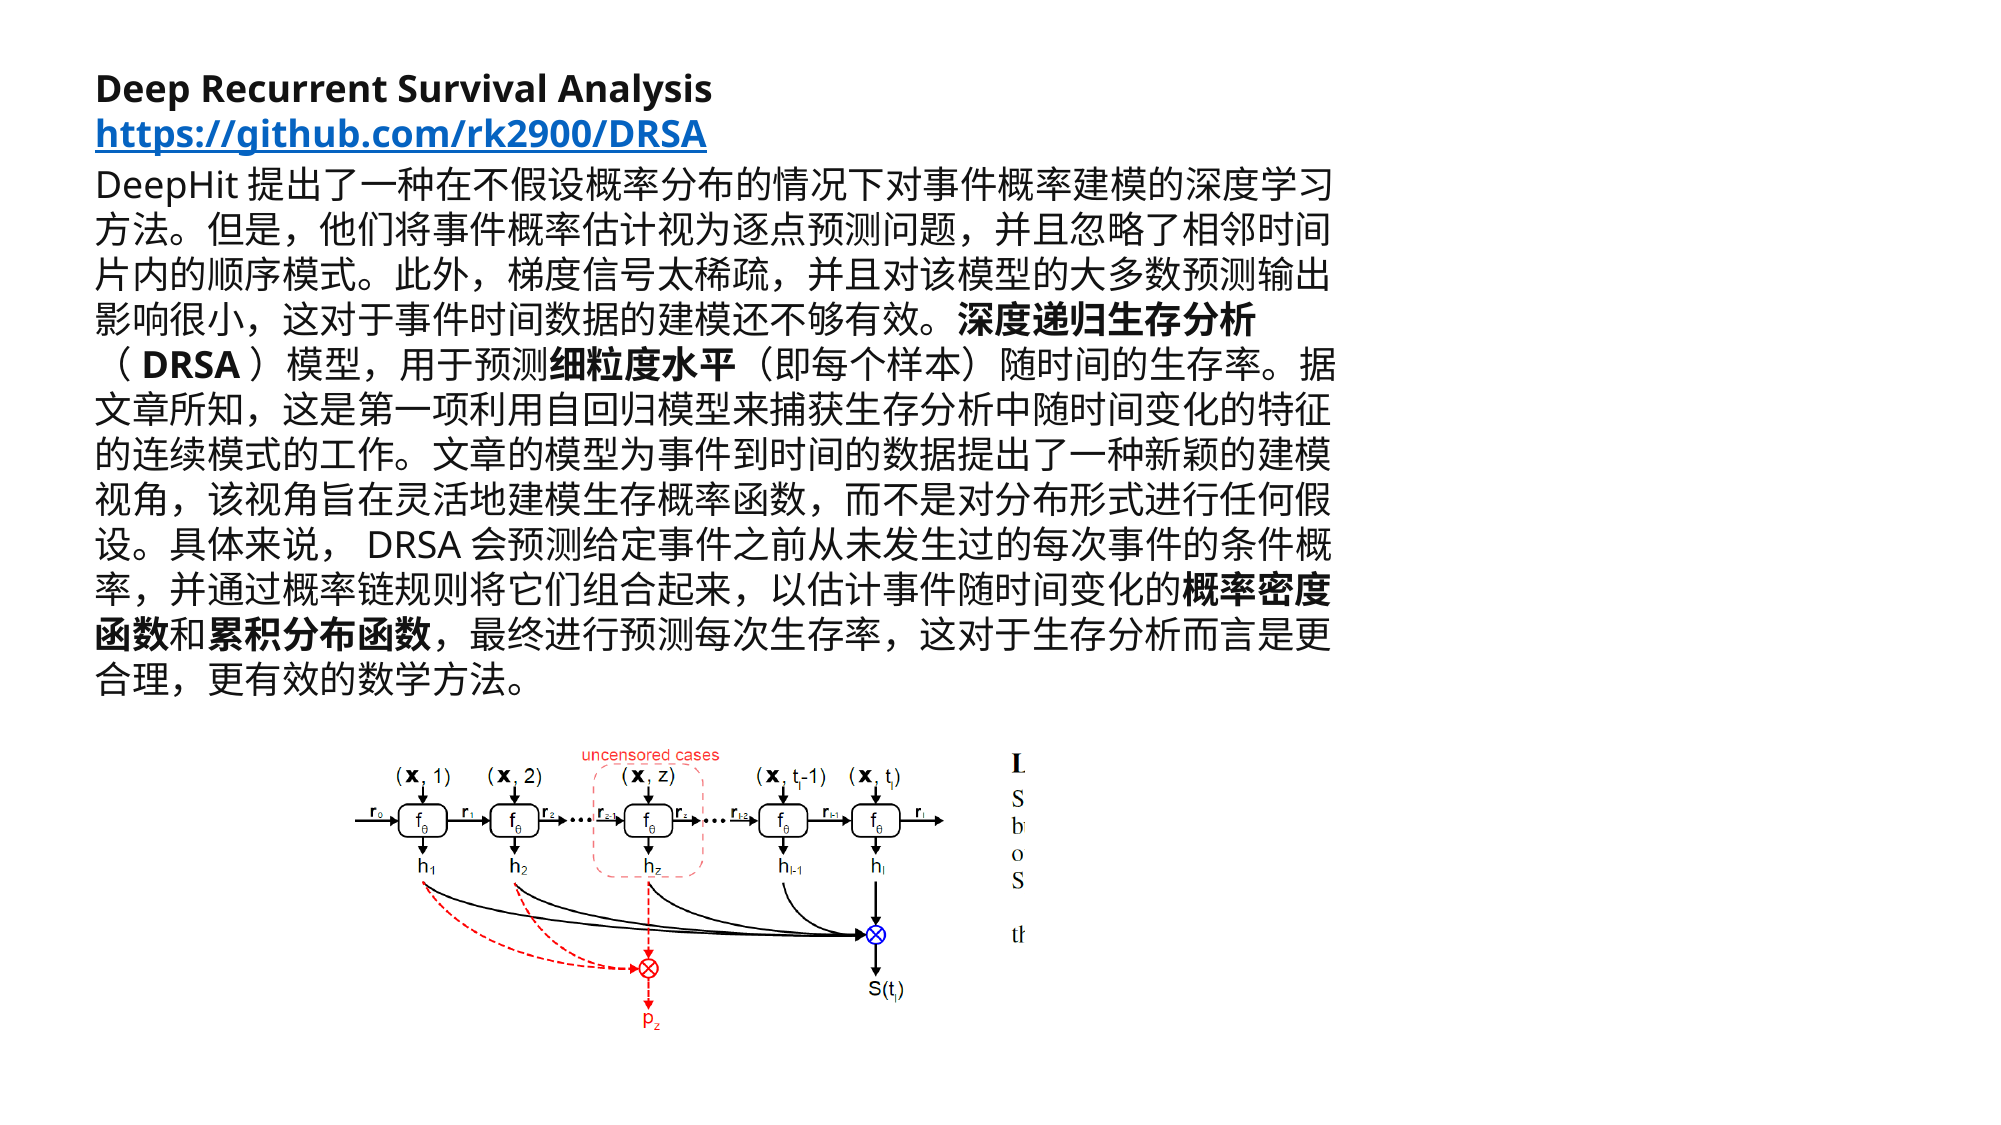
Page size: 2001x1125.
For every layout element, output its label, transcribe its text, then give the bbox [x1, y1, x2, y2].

picture [300, 733, 1025, 1054]
text_box Deep Recurrent Survival Analysis https://github.com/rk2900/DRSA DeepHit提出了一种在不假设概率分布的情况下对事件概率建模的深度学习方法。但是，他们将事件概率估计视为逐点预测问题，并且忽略了相邻时间片内的顺序模式。此外，梯度信号太稀疏，并且对该模型的大多数预测输出影响很小，这对于事件时间数据的建模还不够有效。深度递归生存分析（DRSA）模型，用于预测细粒度水平（即每个样本）随时间的生存率。据文章所知，这是第一项利用自回归模型来捕获生存分析中随时间变化的特征的连续模式的工作。文章的模型为事件到时间的数据提出了一种新颖的建模视角，该视角旨在灵活地建模生存概率函数，而不是对分布形式进行任何假设。具体来说，DRSA会预测给定事件之前从未发生过的每次事件的条件概率，并通过概率链规则将它们组合起来，以估计事件随时间变化的概率密度函数和累积分布函数，最终进行预测每次生存率，这对于生存分析而言是更合理，更有效的数学方法。 [79, 57, 1355, 753]
